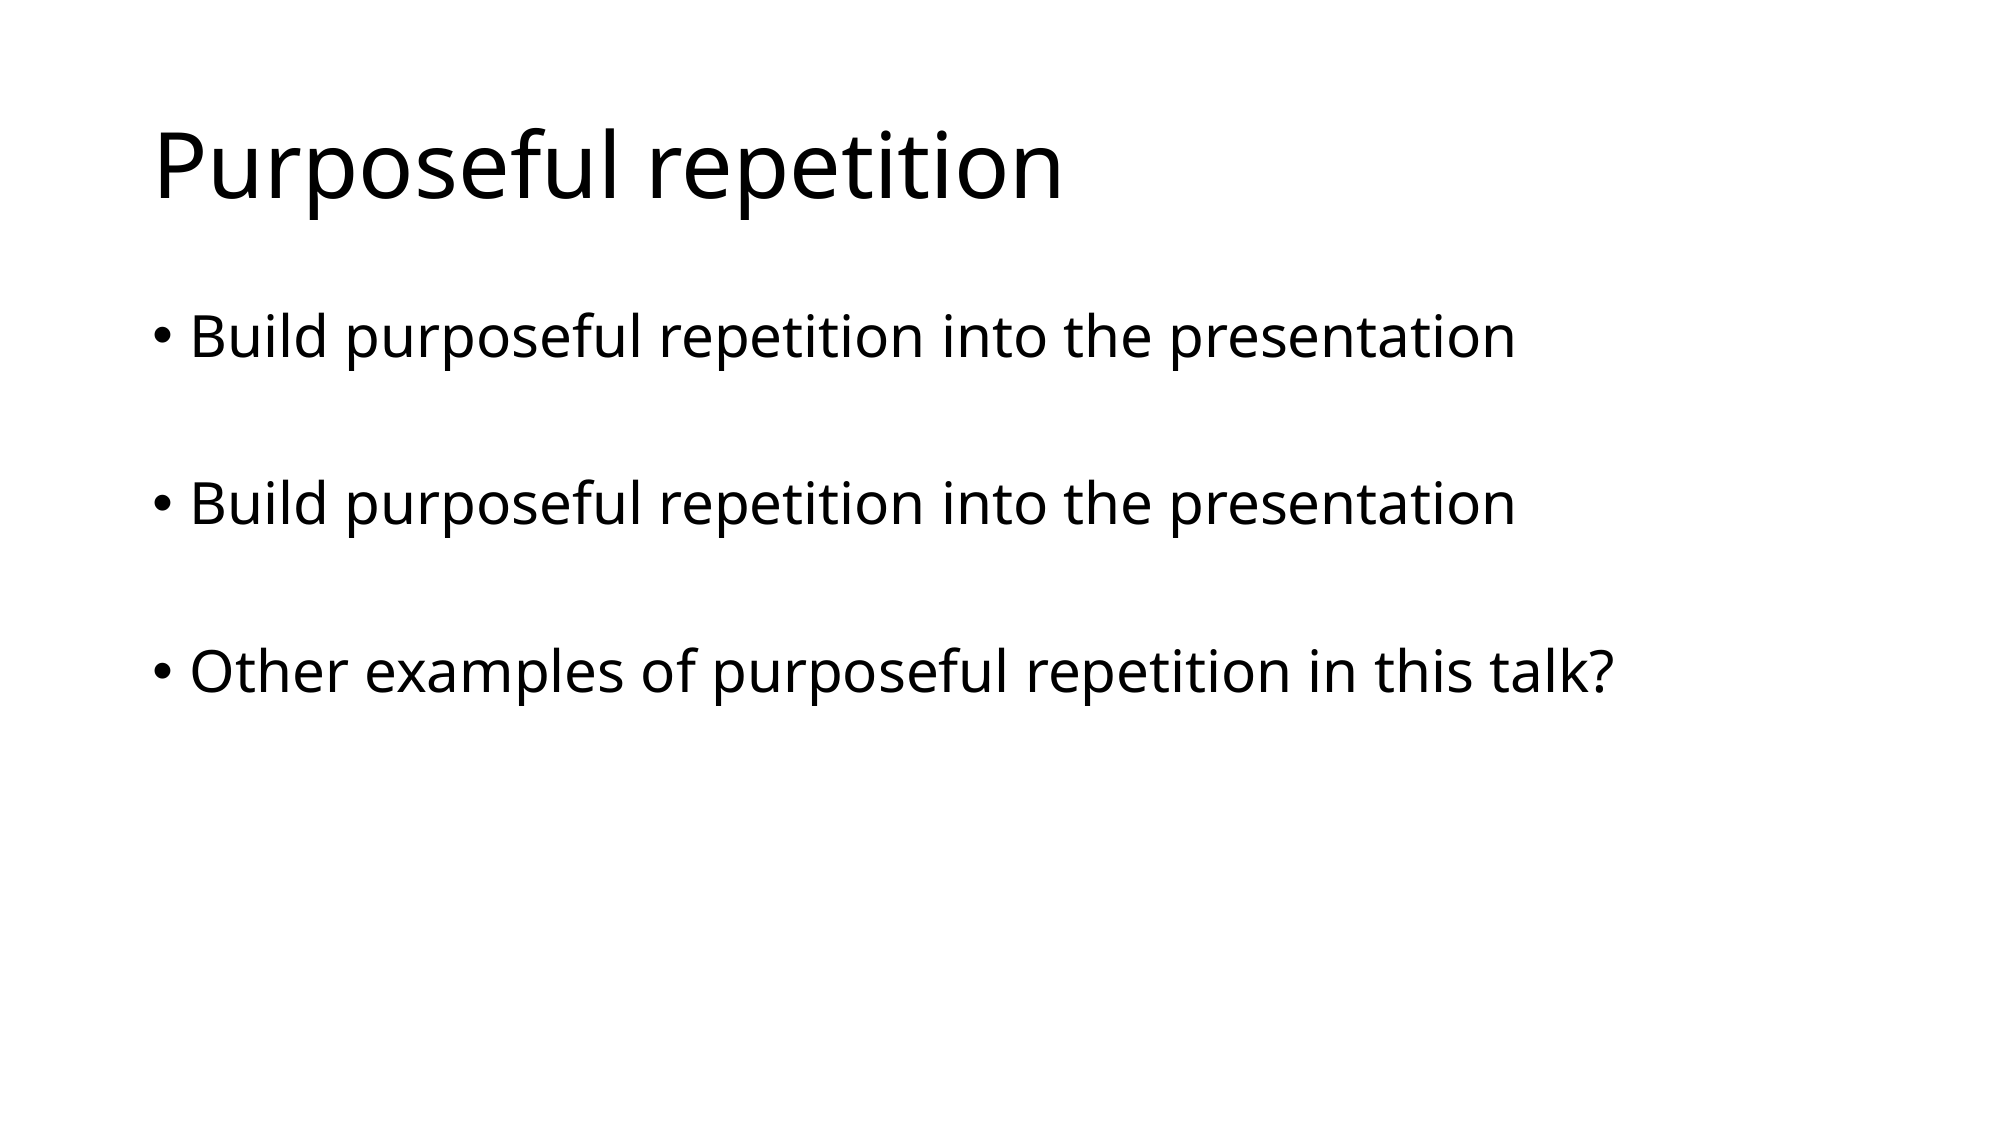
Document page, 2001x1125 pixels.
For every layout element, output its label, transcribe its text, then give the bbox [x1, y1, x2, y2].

list Build purposeful repetition into the presentation Build purposeful repetition into the presentation Other examples of purposeful repetition in this talk? [137, 299, 1863, 1014]
title Purposeful repetition [137, 59, 1863, 278]
